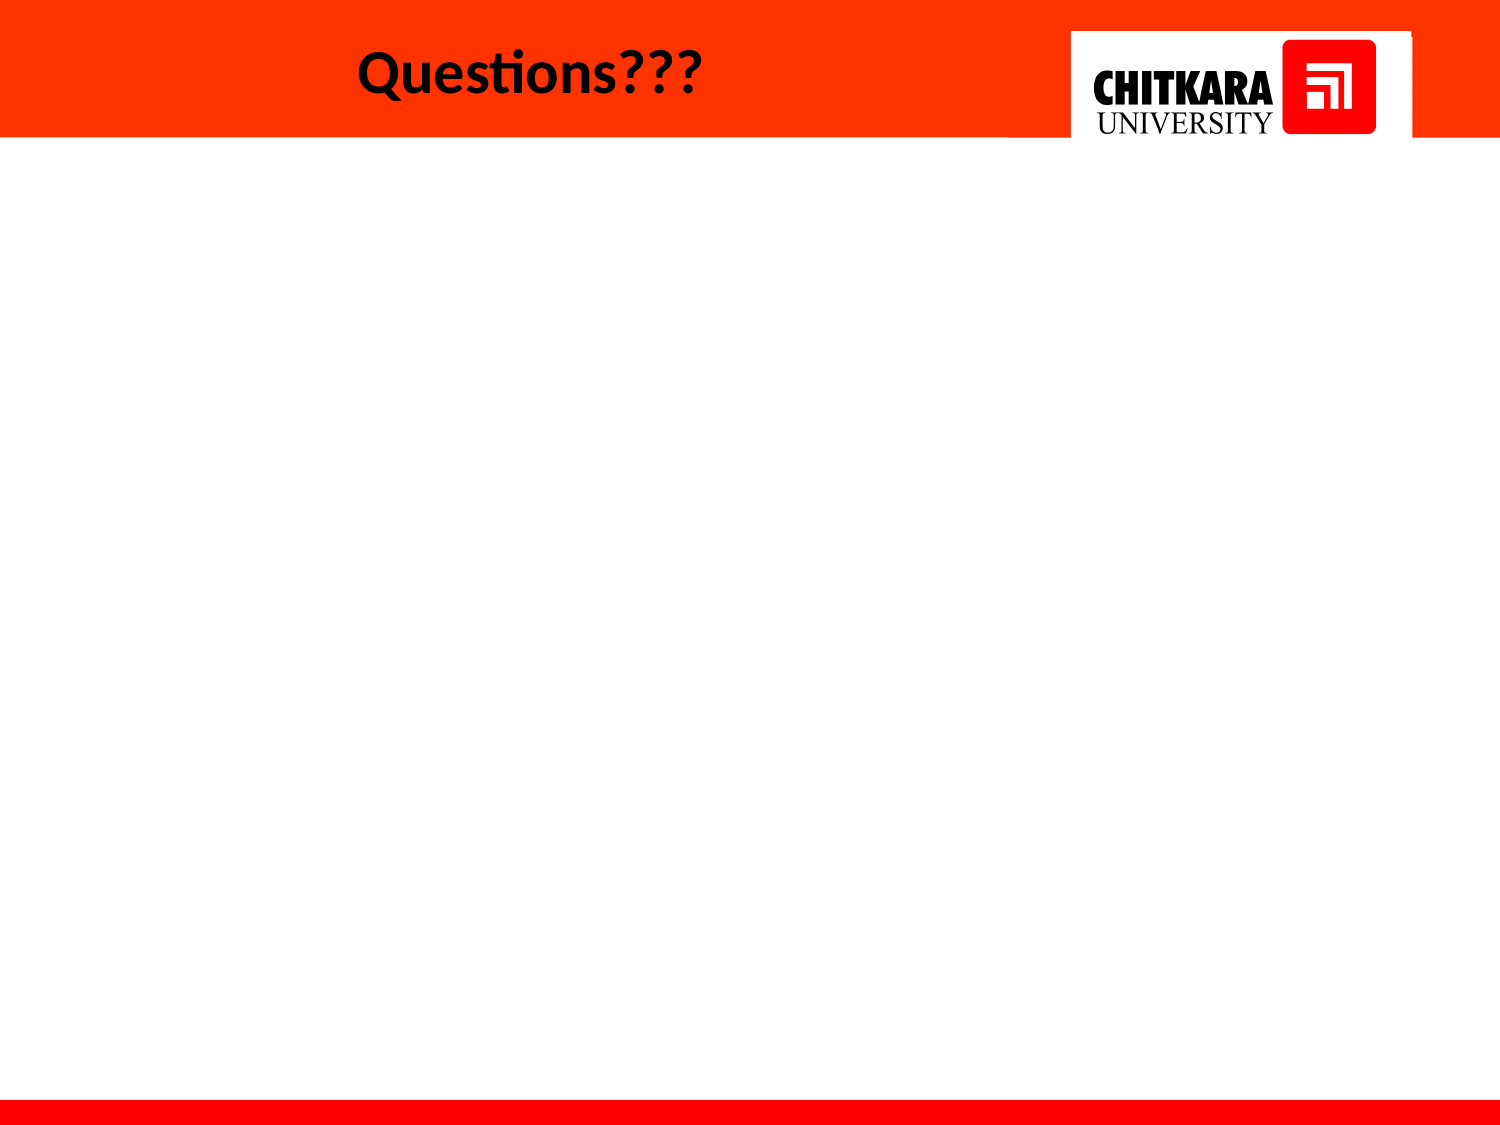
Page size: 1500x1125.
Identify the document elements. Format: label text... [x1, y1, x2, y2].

title Questions??? [0, 0, 1063, 138]
picture [1074, 37, 1391, 138]
